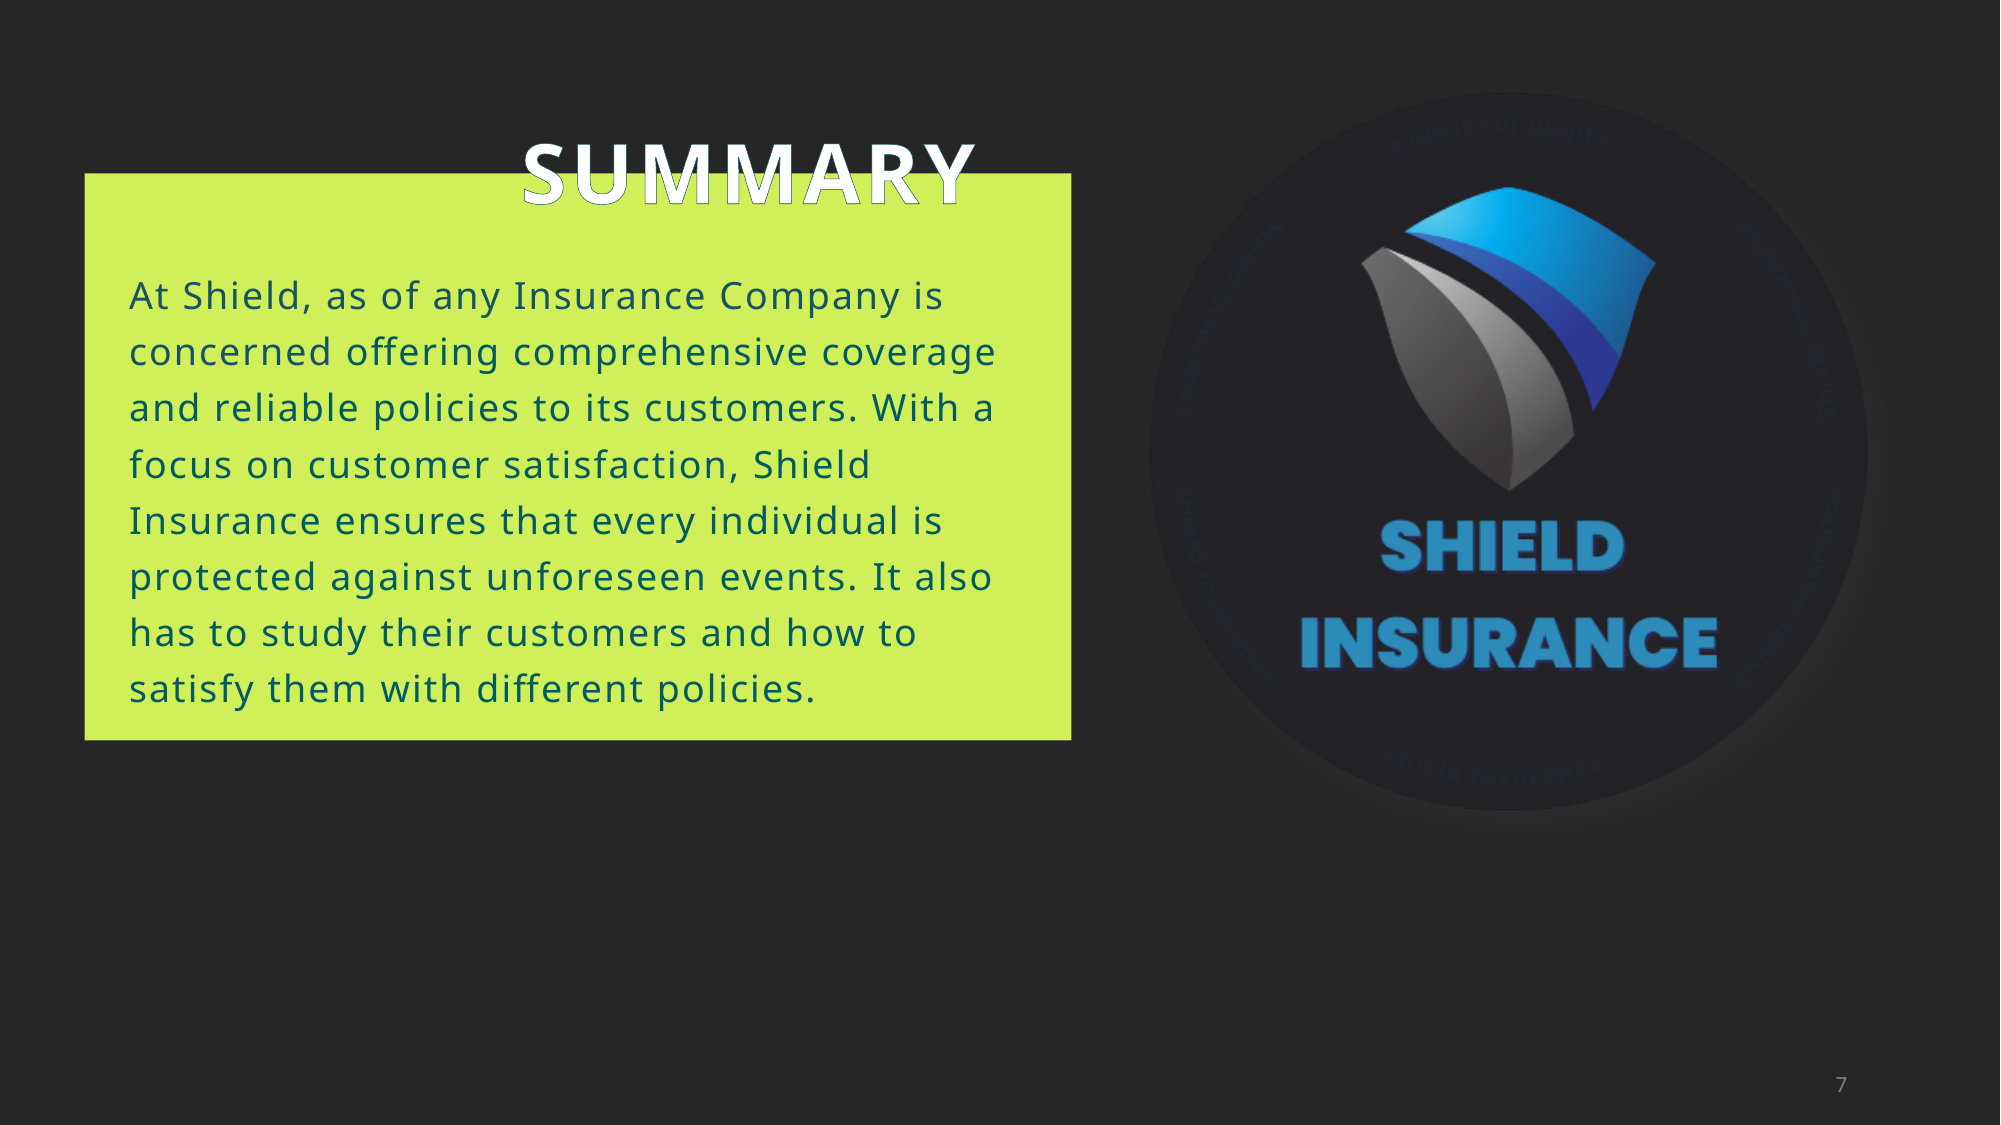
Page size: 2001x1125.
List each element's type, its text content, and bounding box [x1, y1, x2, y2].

slide_number 7 [1412, 1068, 1863, 1103]
list At Shield, as of any Insurance Company is concerned offering comprehensive coverage and reliable policies to its customers. With a focus on customer satisfaction, Shield Insurance ensures that every individual is protected against unforeseen events. It also has to study their customers and how to satisfy them with different policies. [114, 253, 1046, 722]
picture [1118, 61, 1900, 843]
title Summary [505, 125, 1100, 235]
